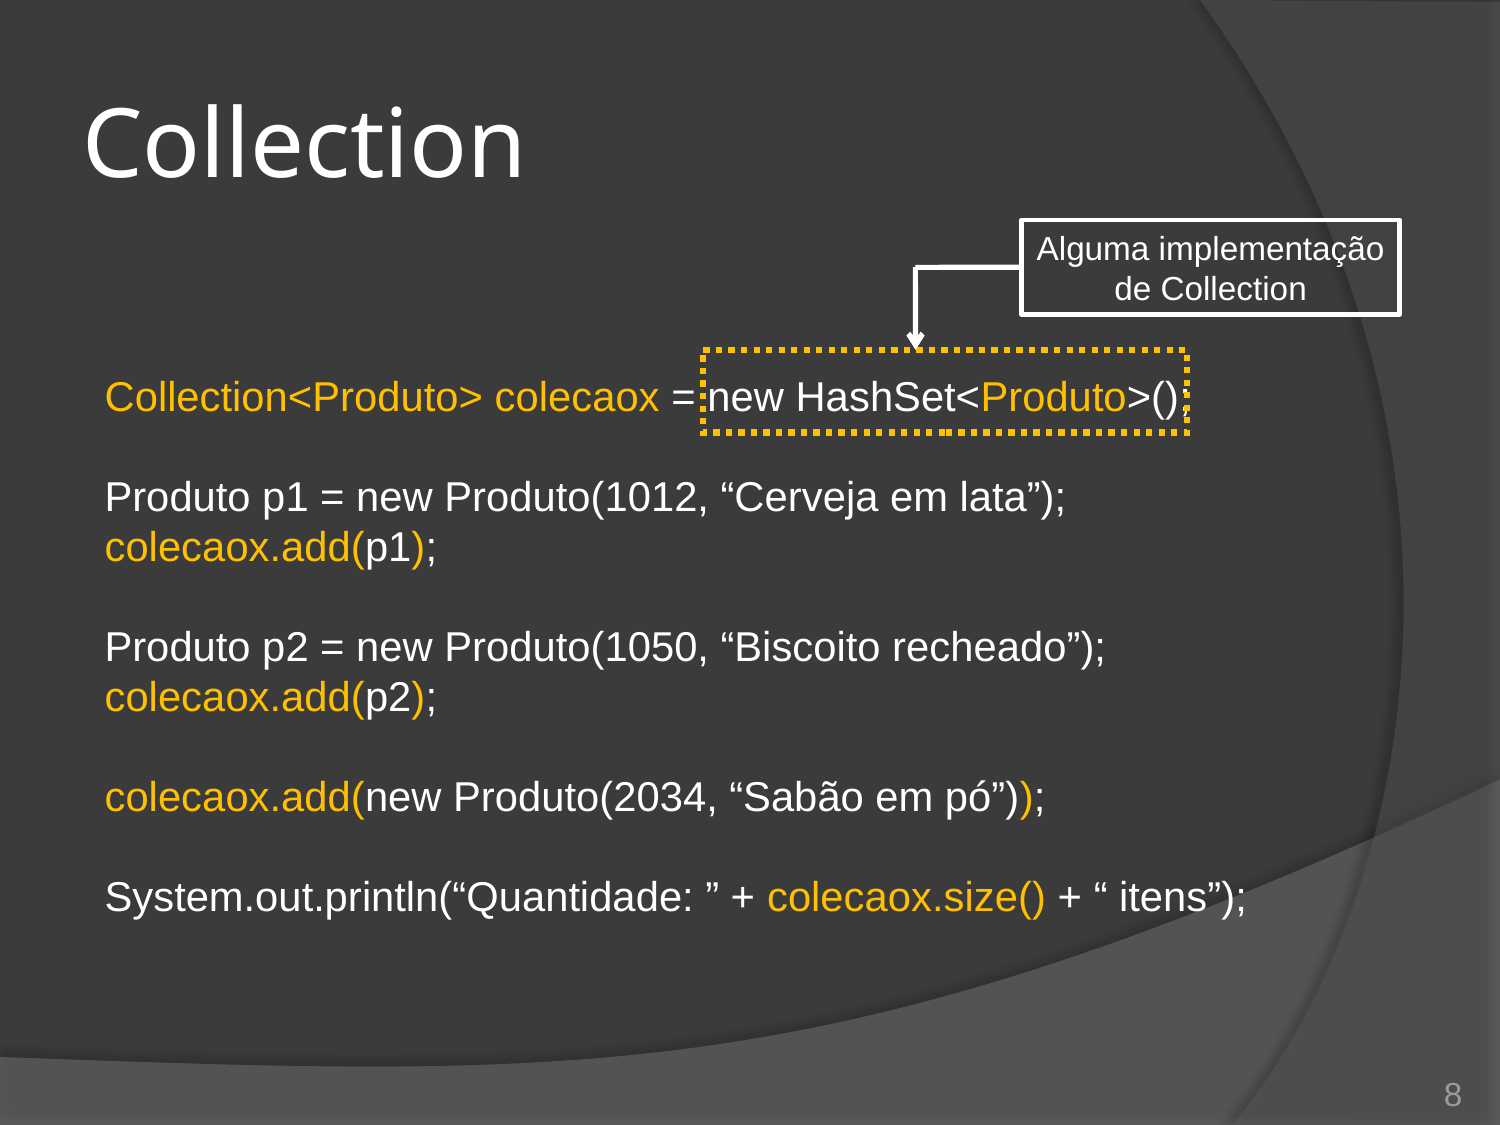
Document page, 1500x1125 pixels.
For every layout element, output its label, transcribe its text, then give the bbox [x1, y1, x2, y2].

list Collection<Produto> colecaox = new HashSet<Produto>(); Produto p1 = new Produto(1012, “Cerveja em lata”); colecaox.add(p1); Produto p2 = new Produto(1050, “Biscoito recheado”); colecaox.add(p2); colecaox.add(new Produto(2034, “Sabão em pó”)); System.out.println(“Quantidade: ” + colecaox.size() + “ itens”); [74, 262, 1301, 1006]
title Collection [74, 44, 1400, 233]
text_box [702, 219, 1400, 433]
slide_number 8 [1337, 1053, 1463, 1114]
